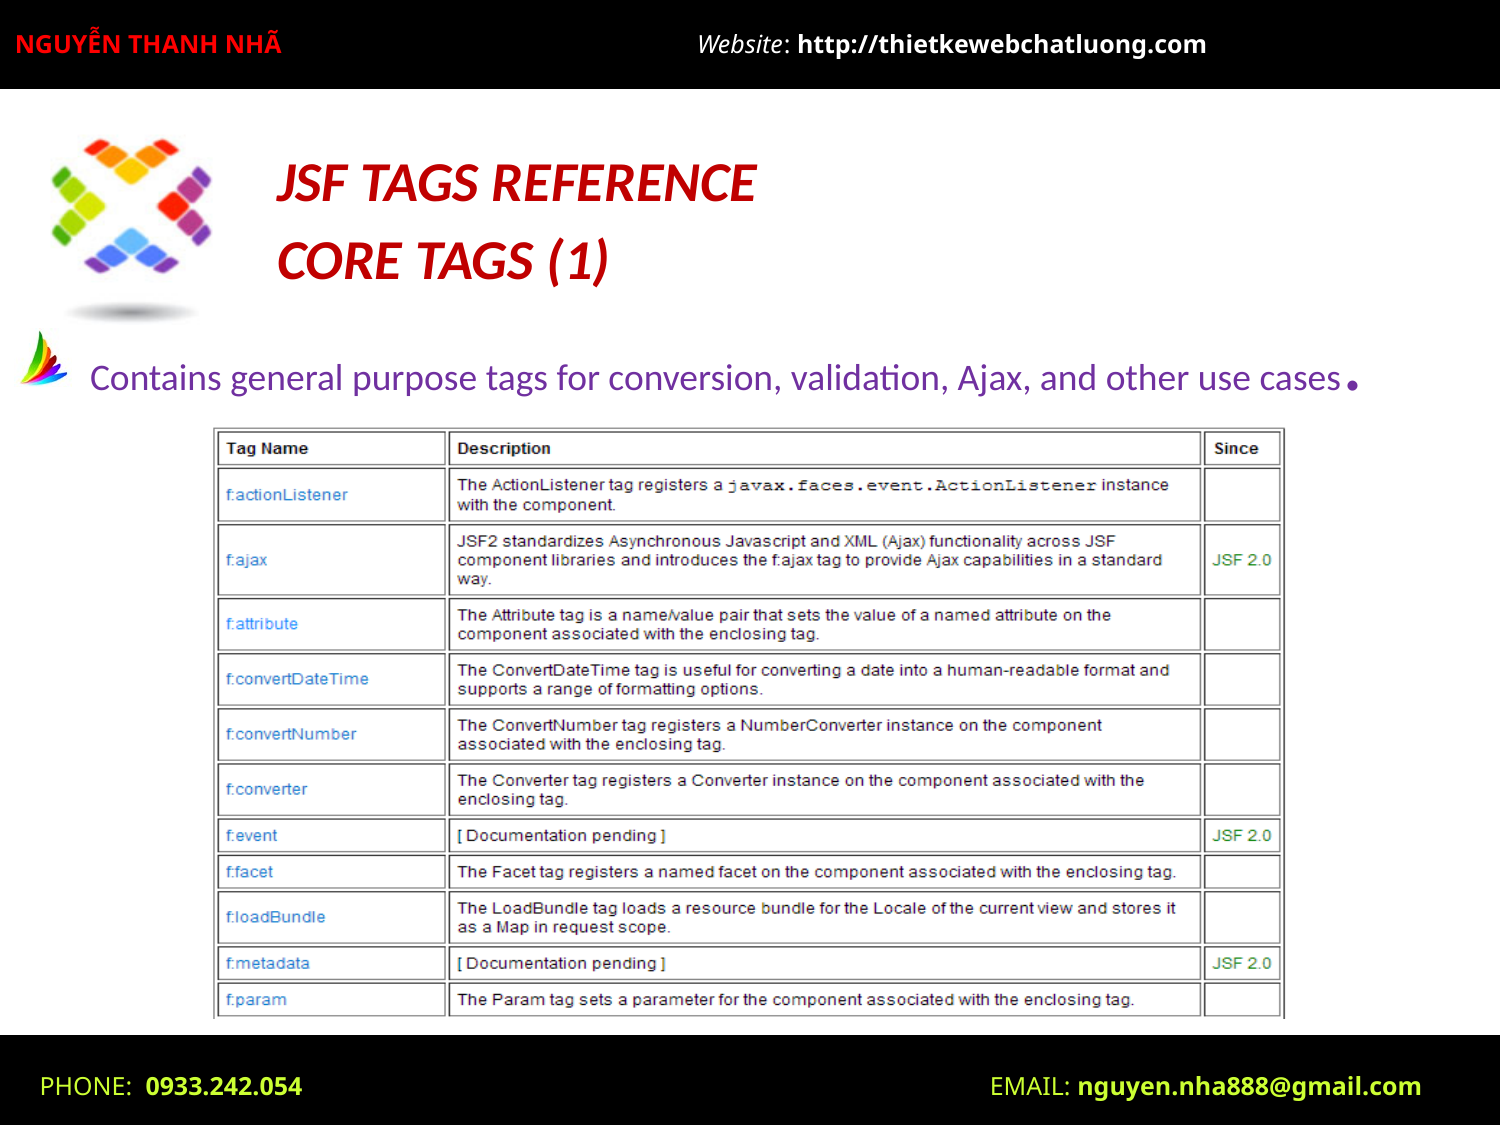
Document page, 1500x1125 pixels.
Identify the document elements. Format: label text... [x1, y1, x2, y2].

picture [212, 424, 1288, 1019]
picture [14, 328, 72, 387]
list JSF TAGS REFERENCE CORE TAGS (1) [262, 137, 1488, 300]
list Contains general purpose tags for conversion, validation, Ajax, and other use cases. [0, 299, 1463, 975]
picture [24, 112, 250, 299]
